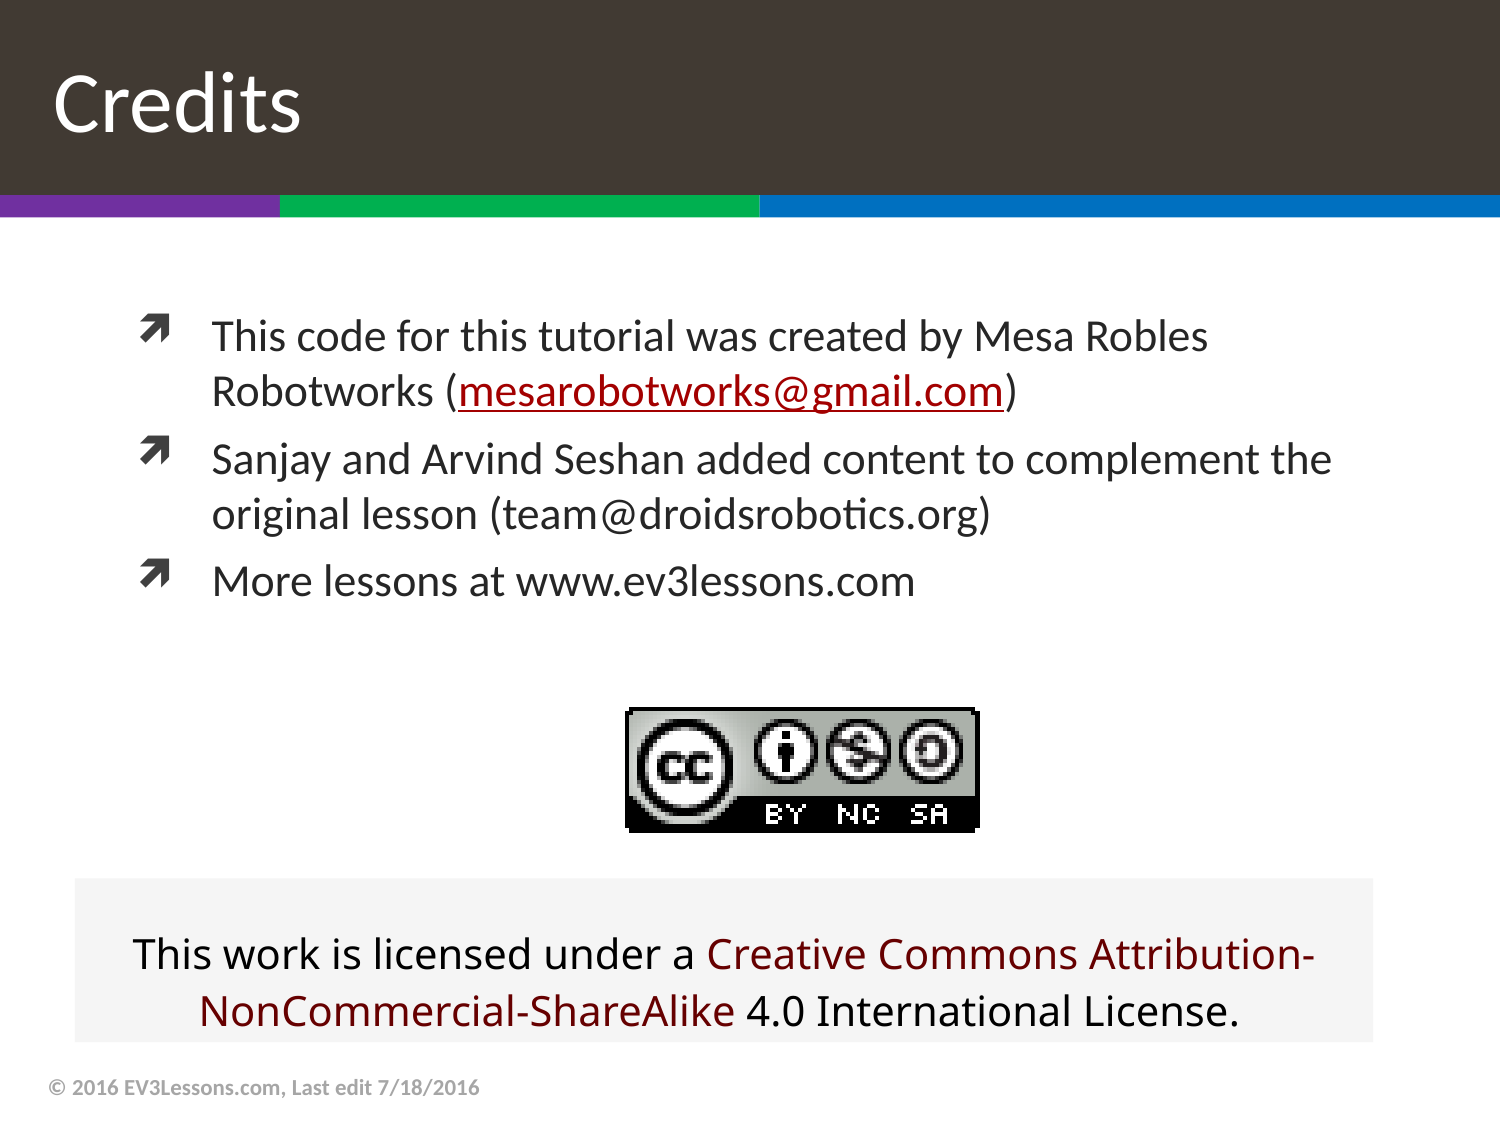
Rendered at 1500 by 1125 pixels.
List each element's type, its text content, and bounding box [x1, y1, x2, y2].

list This code for this tutorial was created by Mesa Robles Robotworks (mesarobotworks@gmail.com) Sanjay and Arvind Seshan added content to complement the original lesson (team@droidsrobotics.org) More lessons at www.ev3lessons.com [46, 298, 1454, 1005]
title Credits [0, 0, 1500, 195]
footer © 2016 EV3Lessons.com, Last edit 7/18/2016 [32, 1055, 1038, 1116]
picture [624, 706, 981, 833]
text_box This work is licensed under a Creative Commons Attribution-NonCommercial-ShareAlike 4.0 International License. [74, 878, 1374, 1043]
